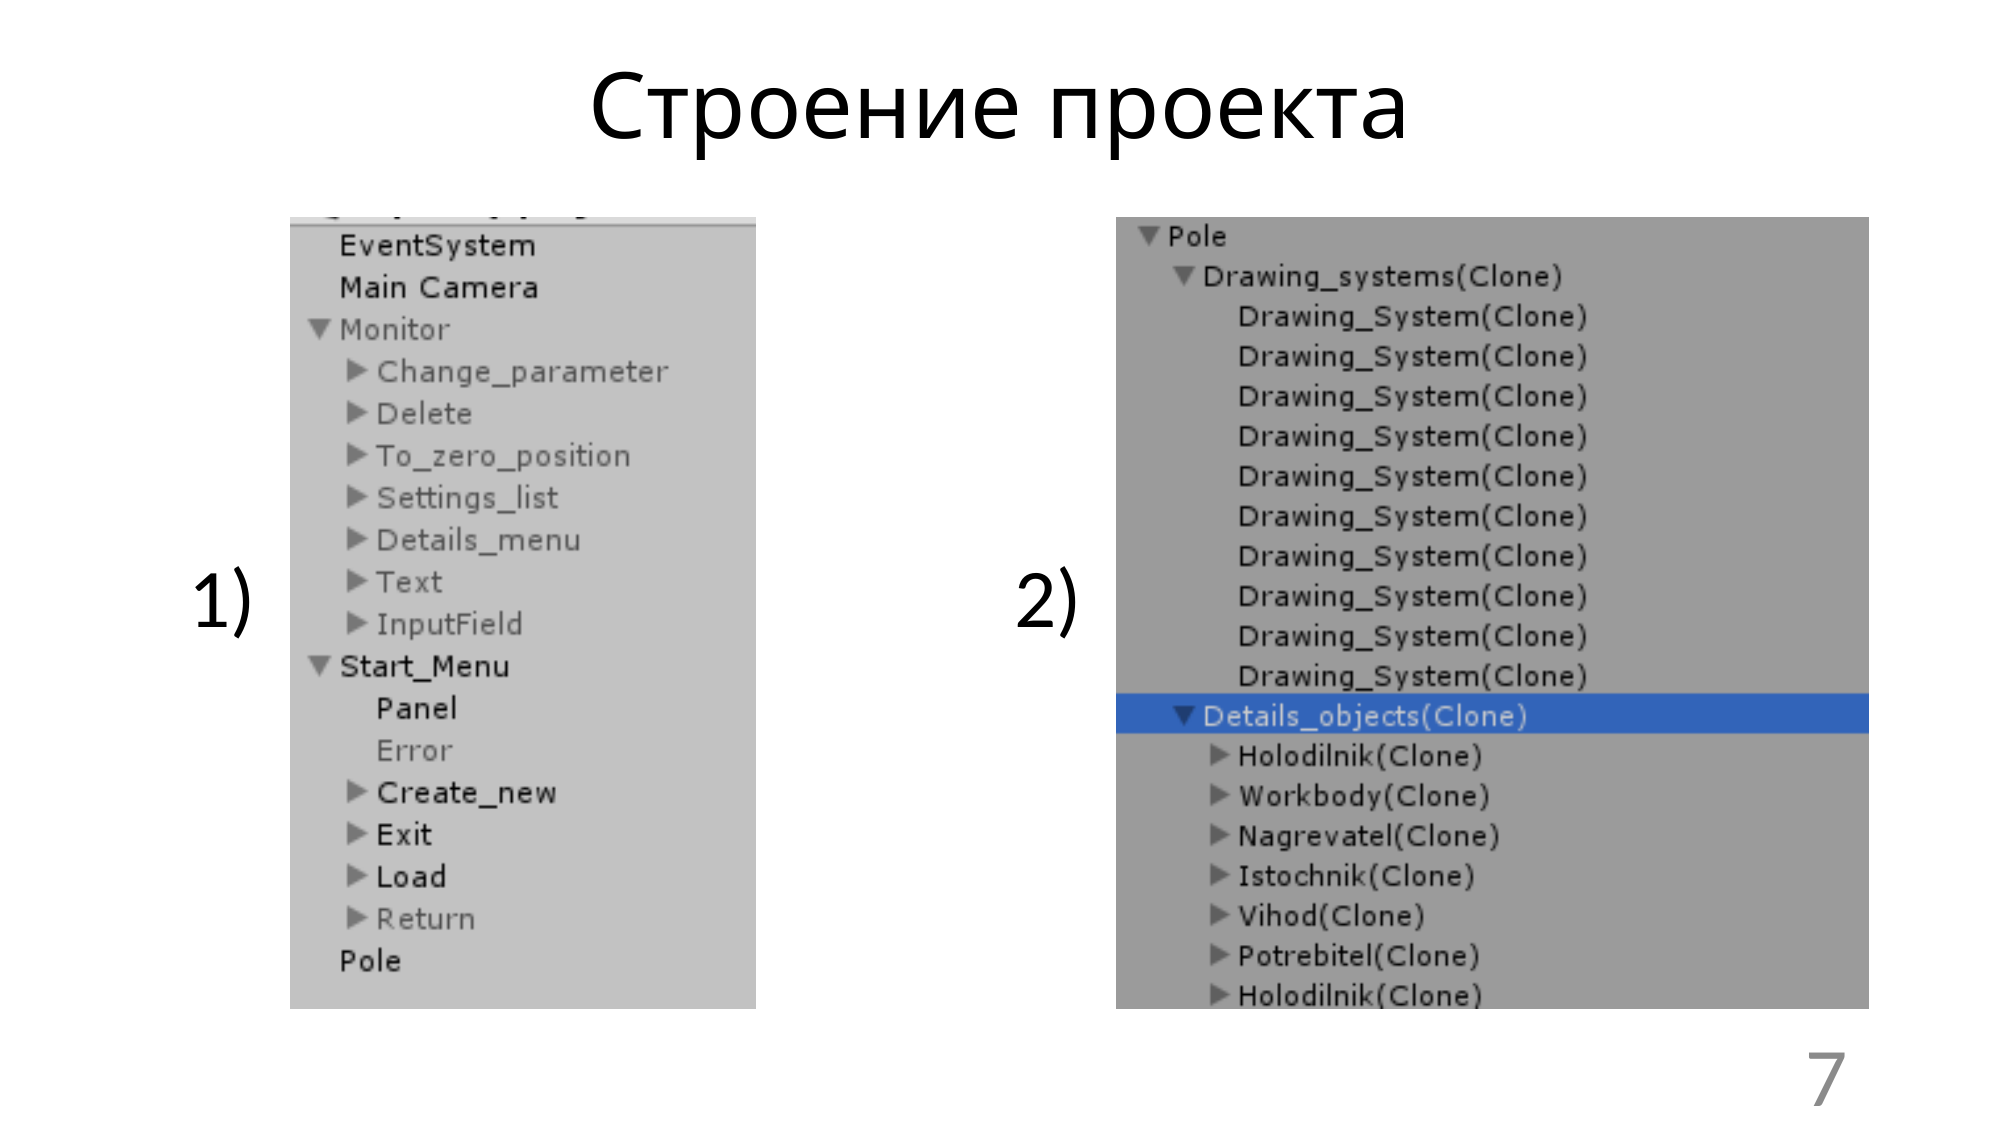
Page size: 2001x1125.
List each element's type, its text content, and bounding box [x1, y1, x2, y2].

text_box 1) [173, 536, 290, 652]
title Строение проекта [0, 0, 2000, 218]
slide_number 7 [1412, 1042, 1863, 1103]
text_box 2) [999, 536, 1116, 652]
picture [290, 217, 756, 1009]
picture [1116, 217, 1869, 1009]
